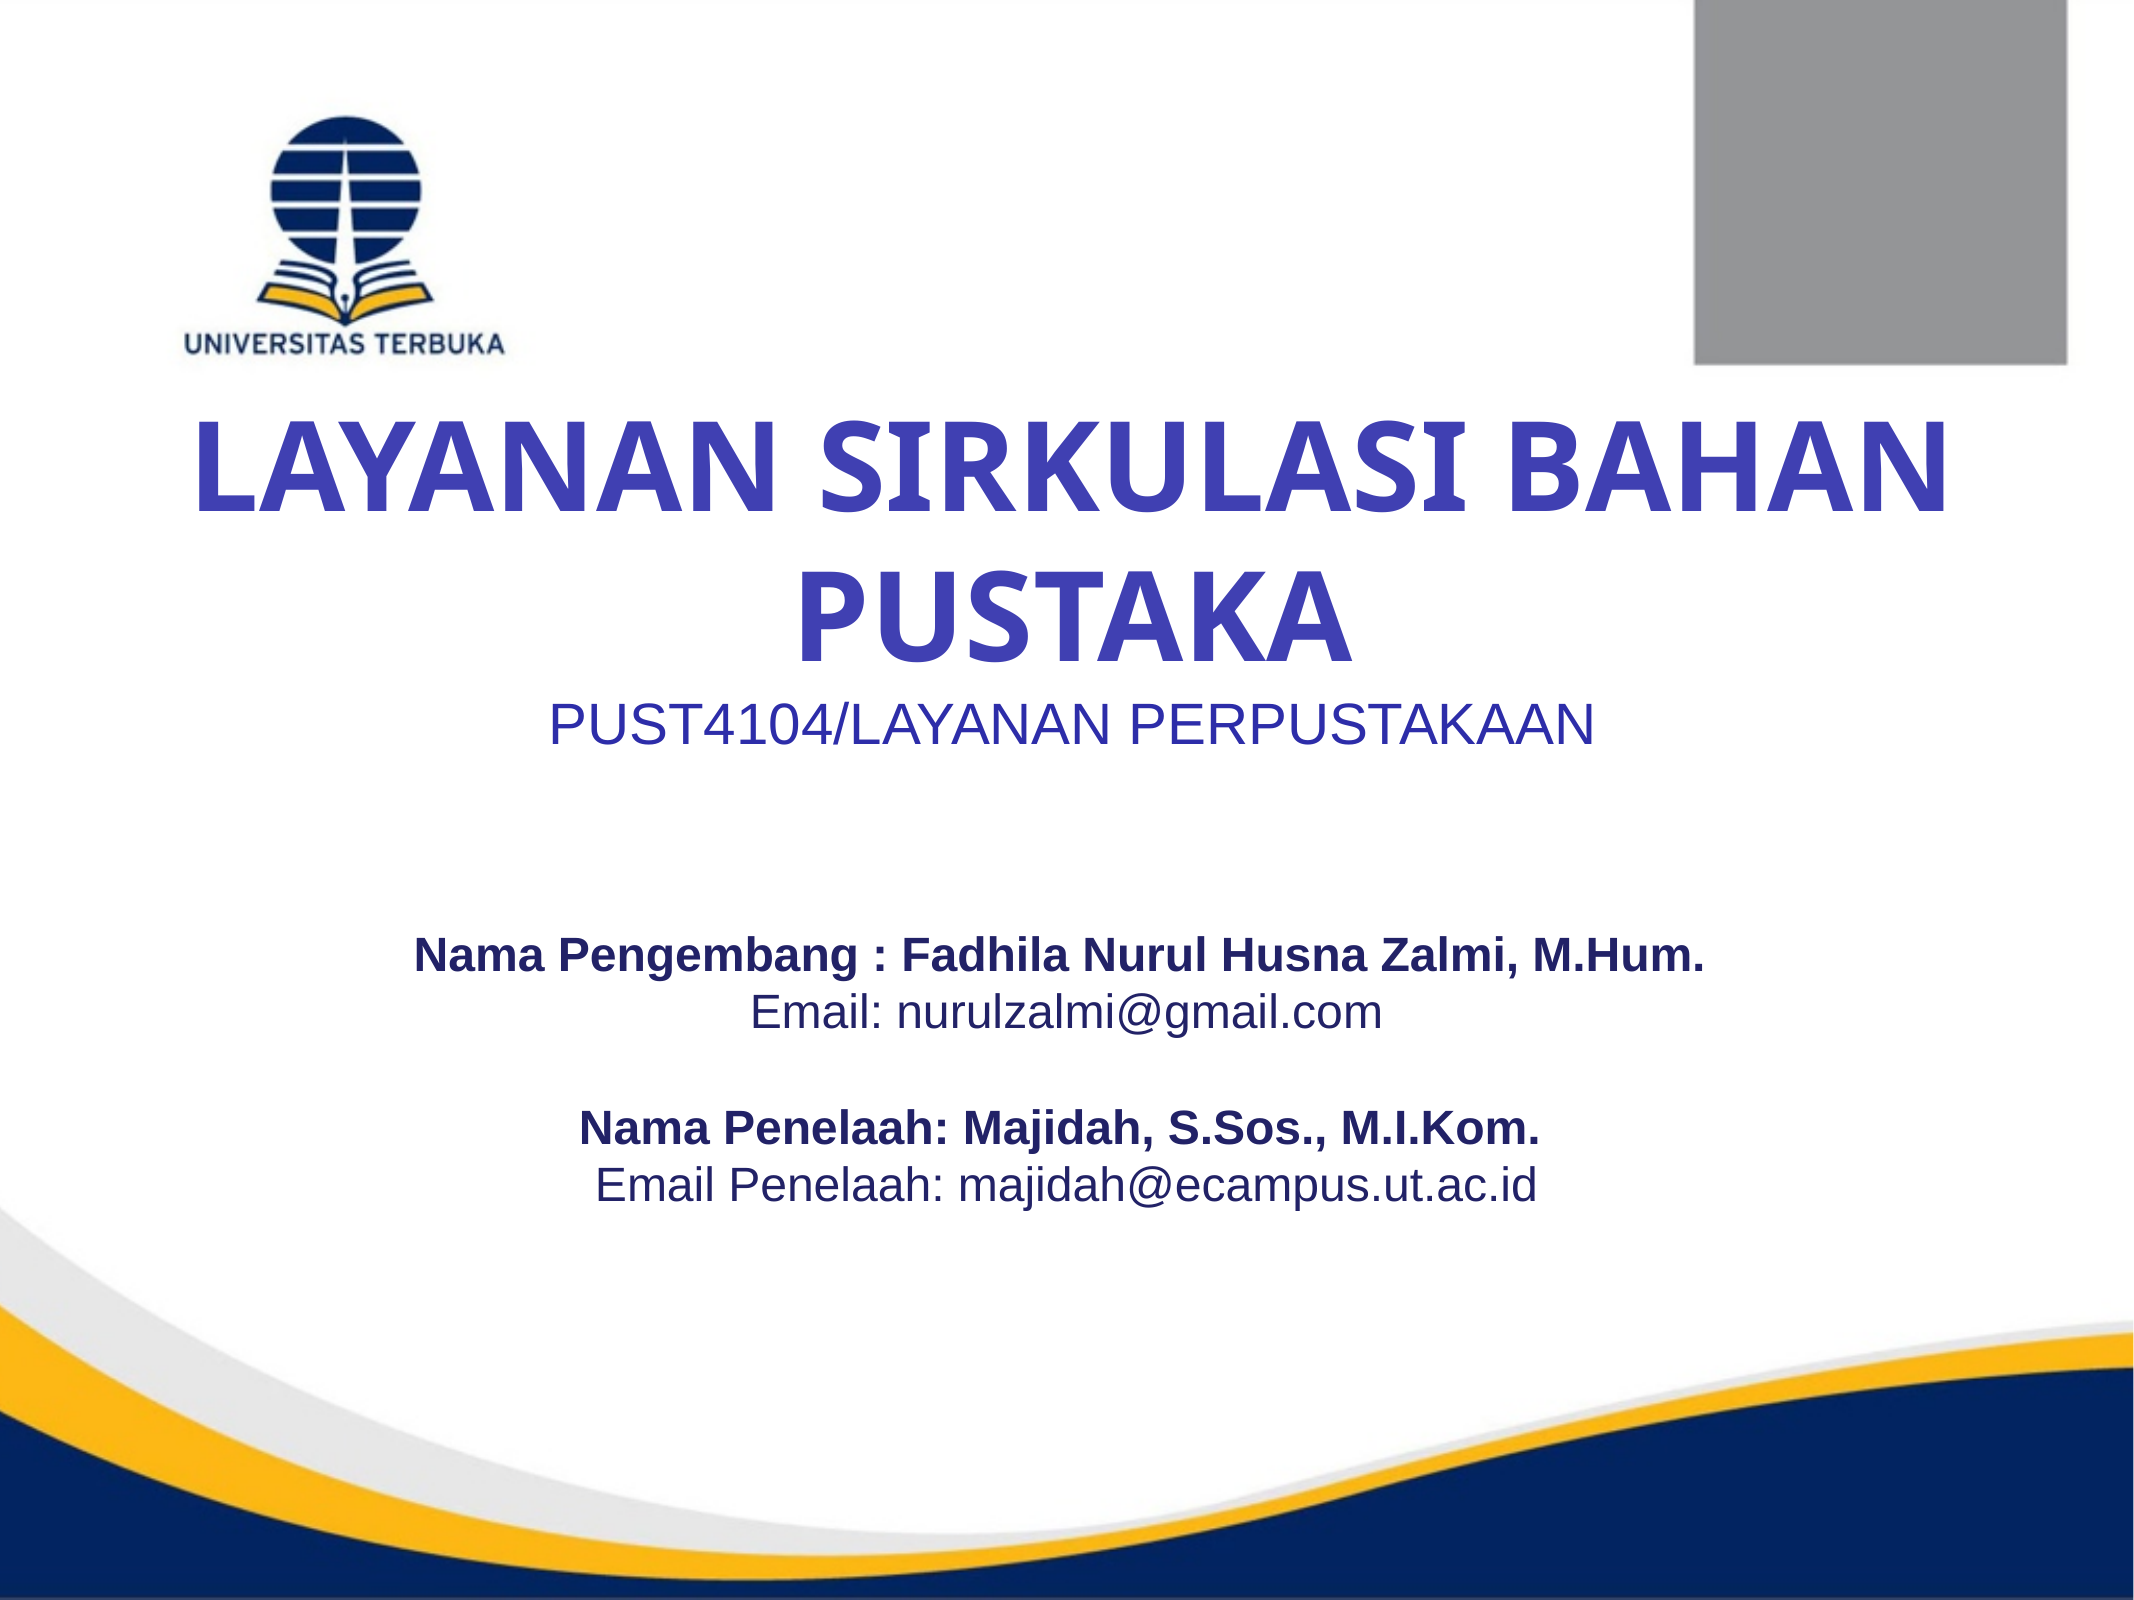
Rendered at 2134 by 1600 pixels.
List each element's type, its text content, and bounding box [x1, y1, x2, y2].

title LAYANAN SIRKULASI BAHAN PUSTAKA PUST4104/LAYANAN PERPUSTAKAAN [98, 362, 2048, 765]
picture [0, 0, 2134, 1600]
subtitle Nama Pengembang : Fadhila Nurul Husna Zalmi, M.Hum. Email: nurulzalmi@gmail.com Nama Penelaah: Majidah, S.Sos., M.I.Kom. Email Penelaah: majidah@ecampus.ut.ac.id [266, 776, 1867, 1226]
